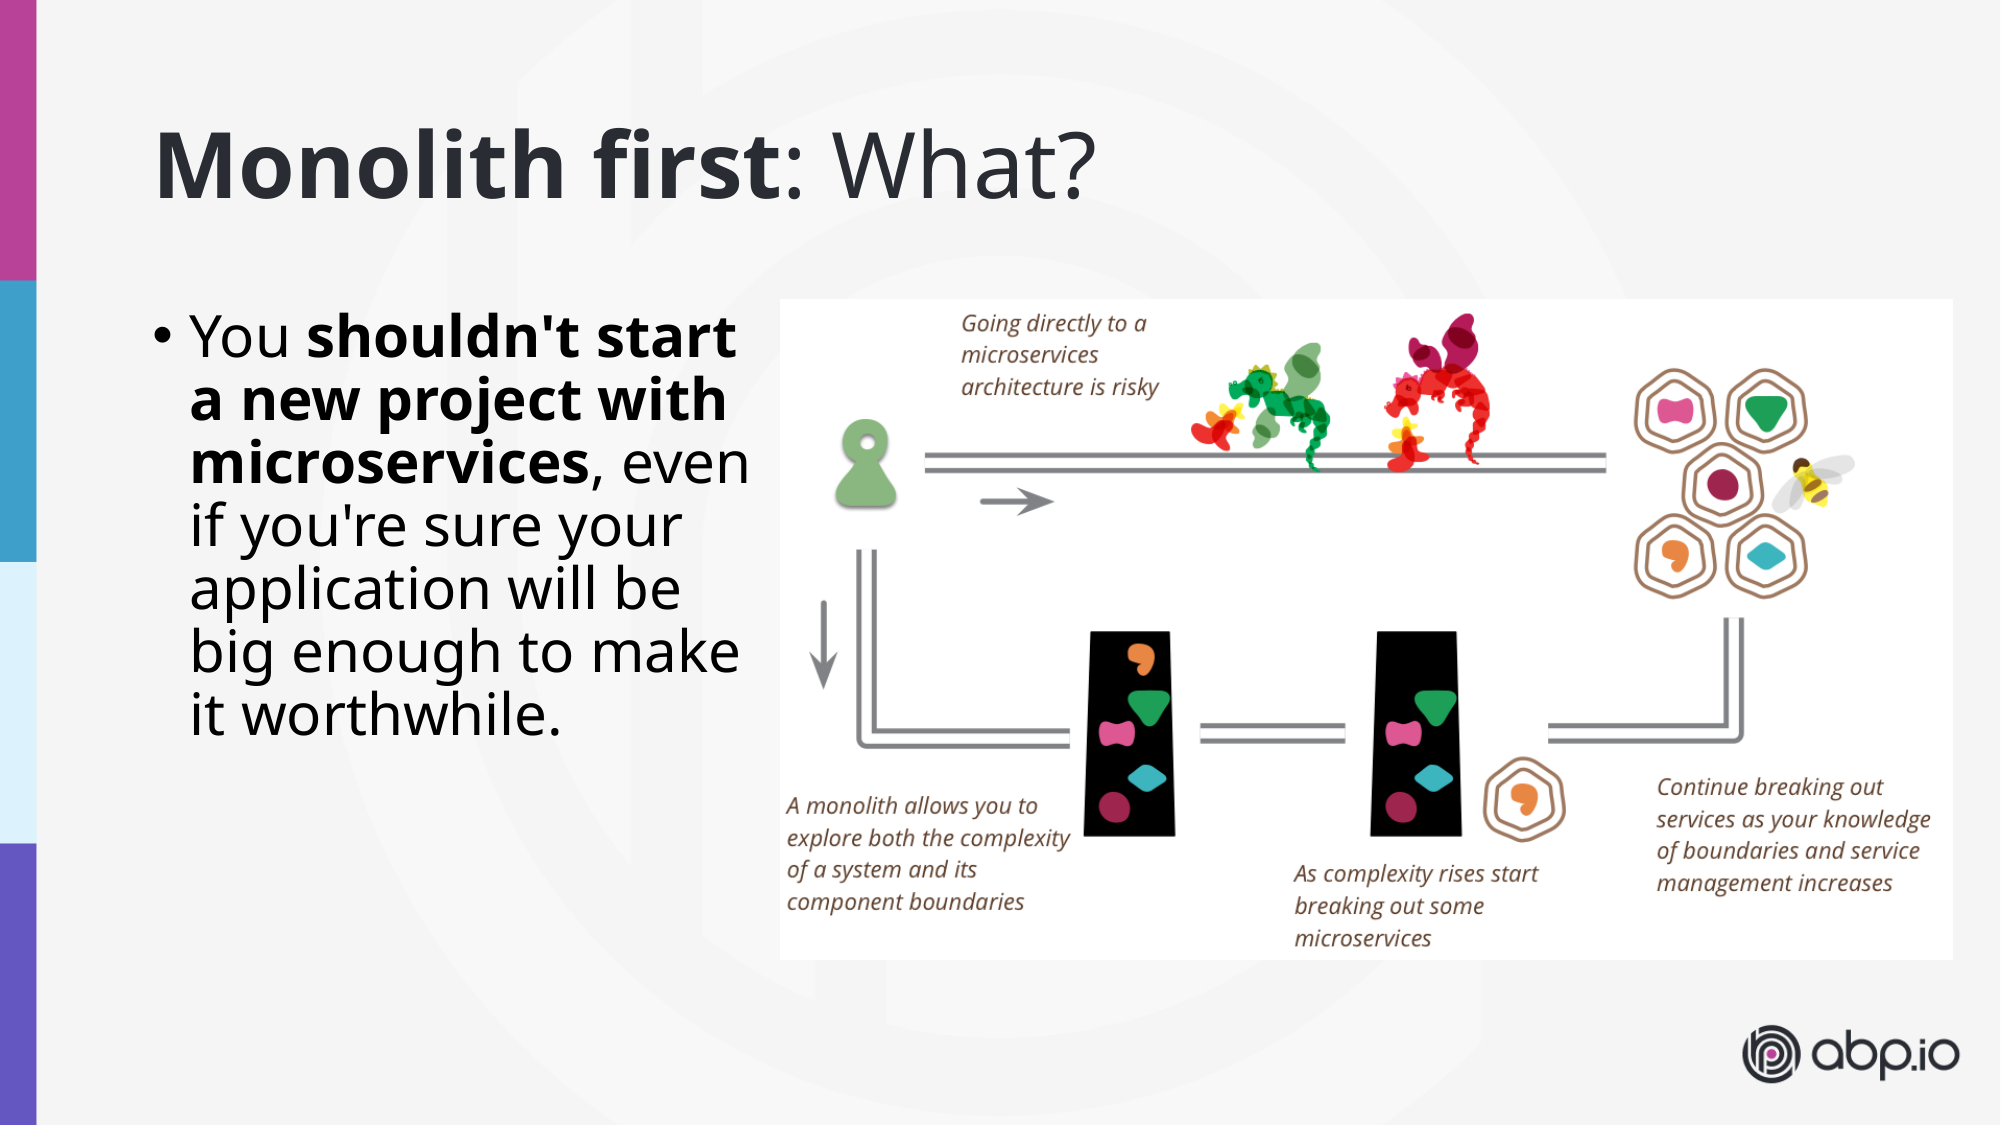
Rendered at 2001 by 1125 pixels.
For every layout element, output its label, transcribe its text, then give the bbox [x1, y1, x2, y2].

picture [0, 0, 2001, 1125]
list You shouldn't start a new project with microservices, even if you're sure your application will be big enough to make it worthwhile. [137, 299, 780, 1014]
title Monolith first: What? [137, 59, 1863, 278]
